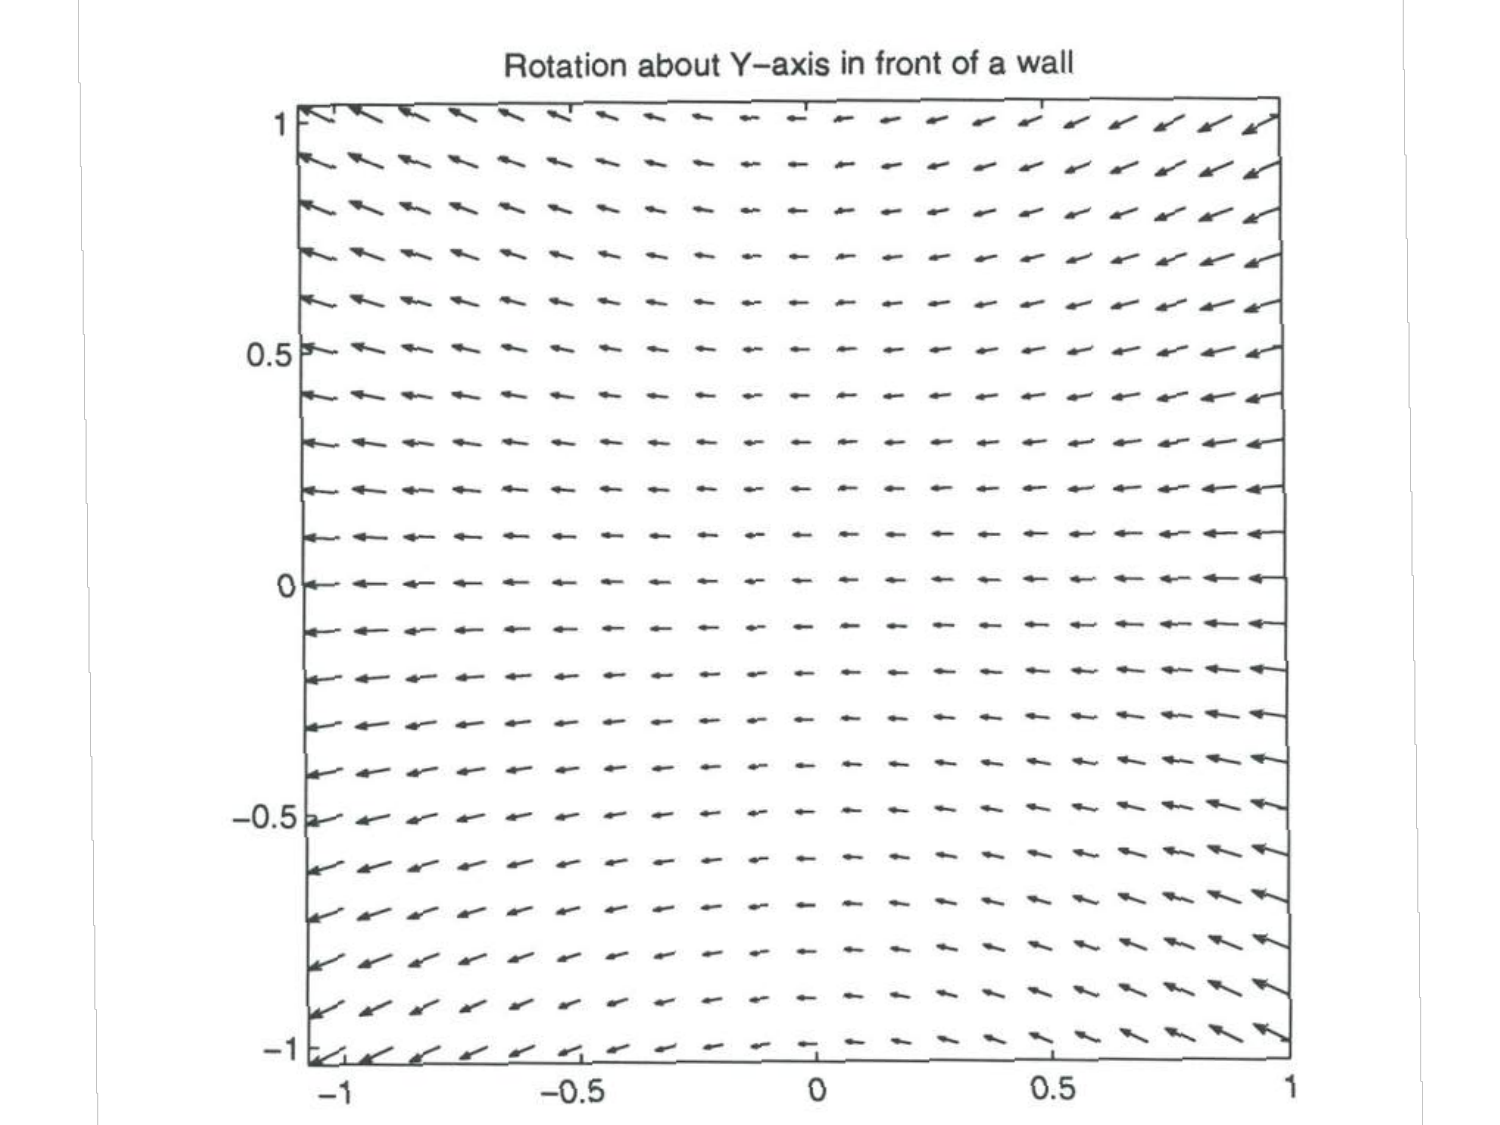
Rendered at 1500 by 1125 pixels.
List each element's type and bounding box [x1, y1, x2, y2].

picture [79, 0, 1424, 1125]
